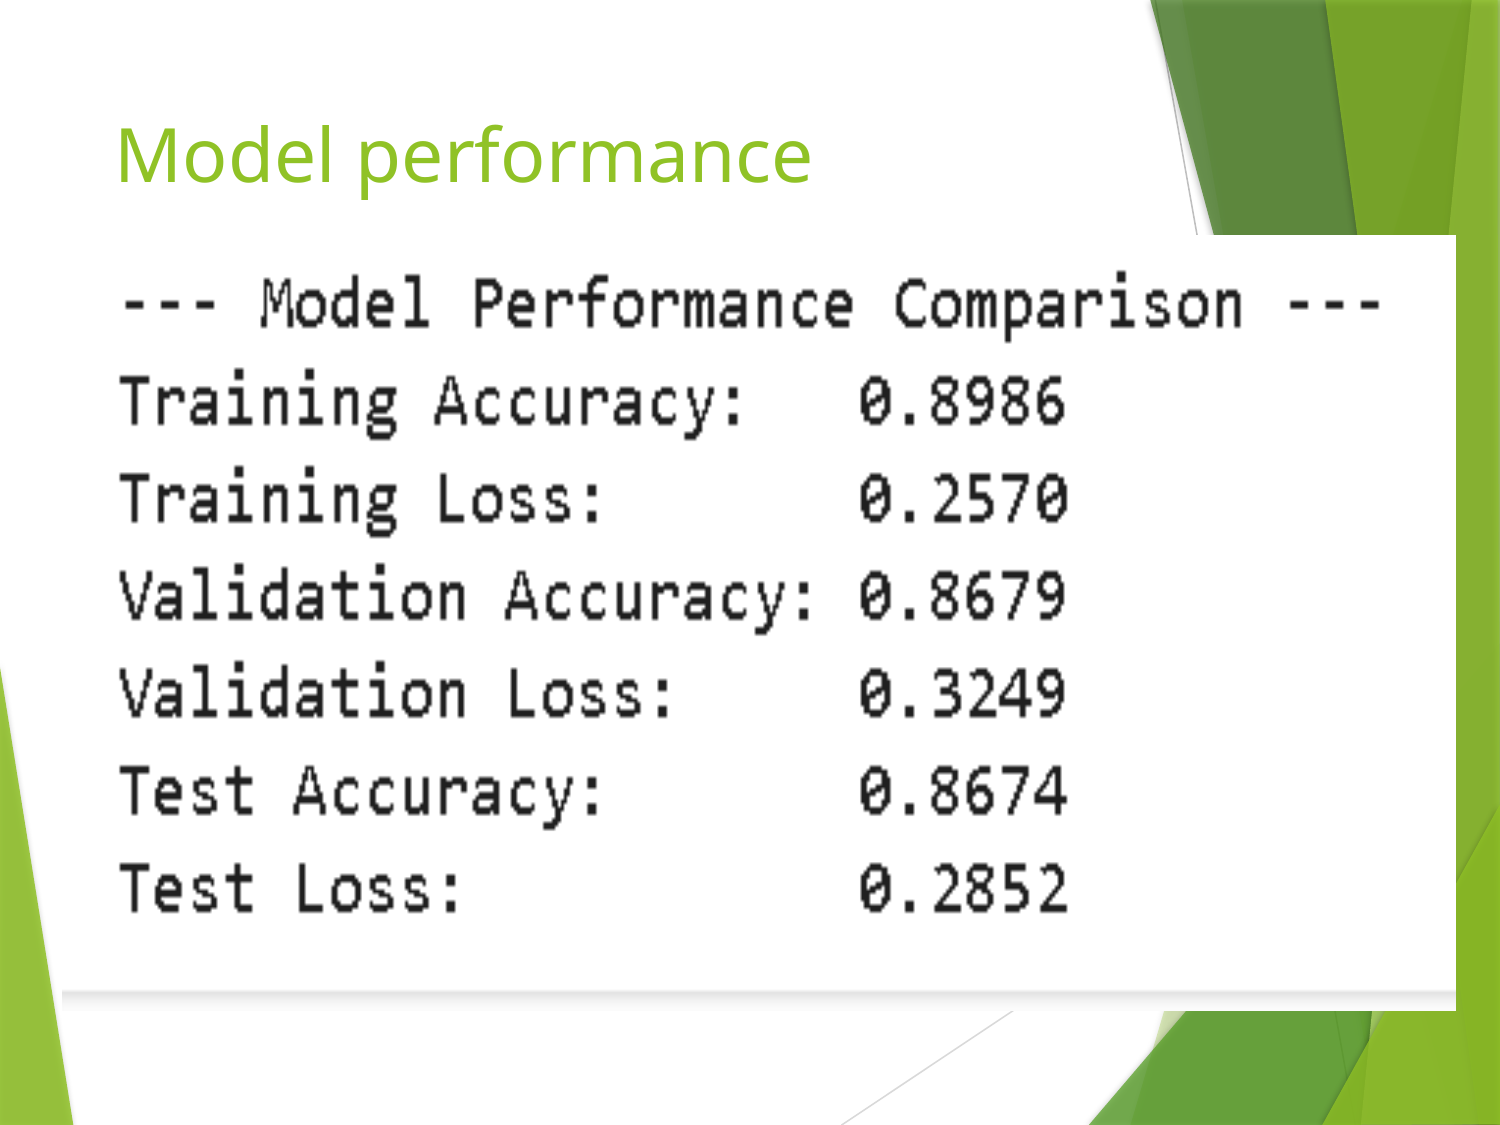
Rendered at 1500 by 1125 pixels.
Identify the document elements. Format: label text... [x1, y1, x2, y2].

title Model performance [99, 99, 1142, 234]
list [62, 235, 1456, 1012]
